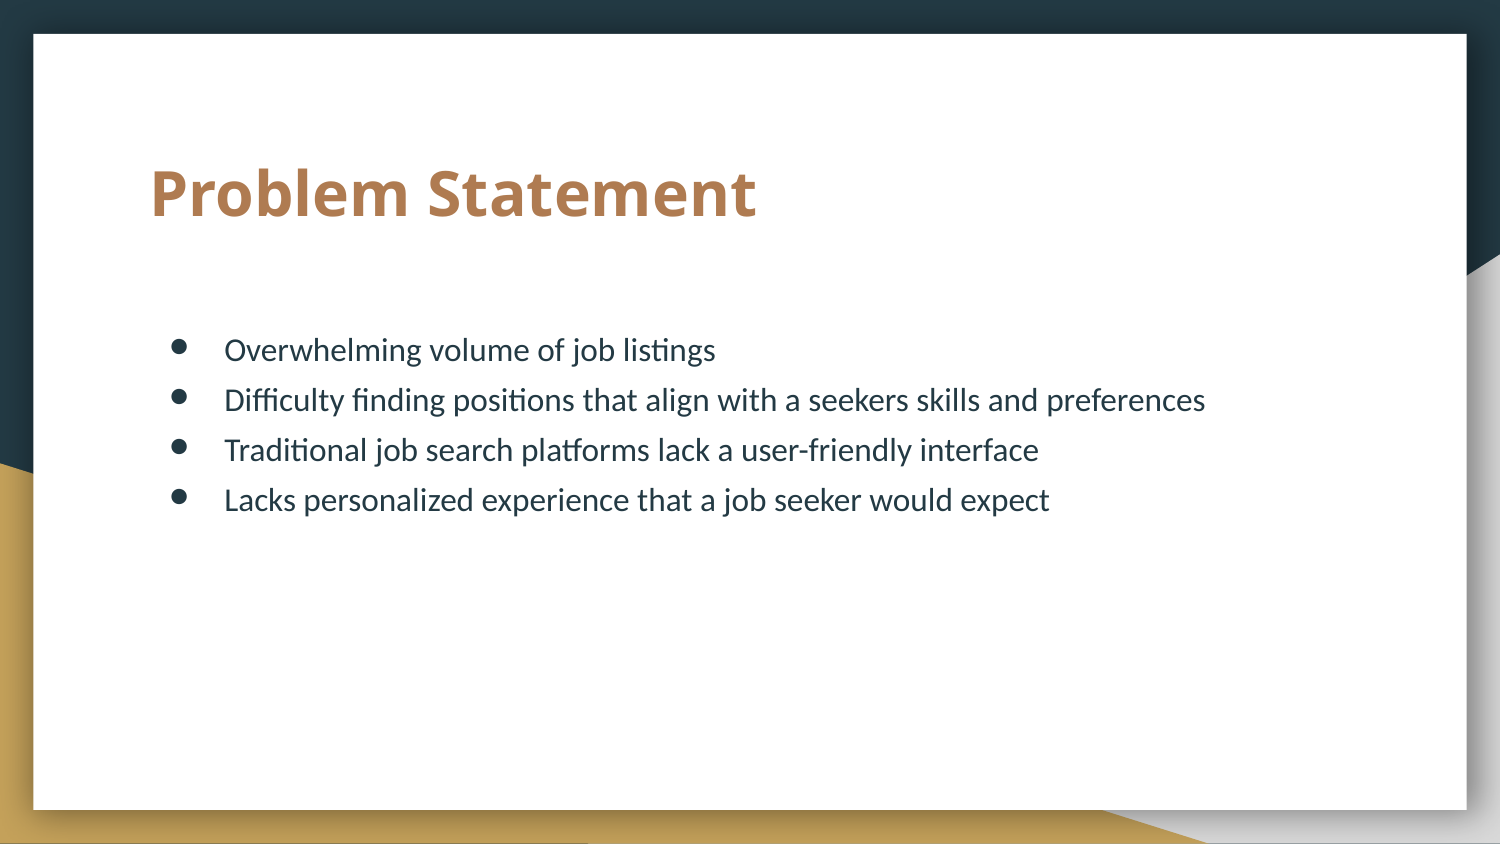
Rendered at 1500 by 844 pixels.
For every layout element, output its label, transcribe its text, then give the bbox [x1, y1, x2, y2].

title Problem Statement [134, 138, 1366, 296]
list Overwhelming volume of job listings Difficulty finding positions that align with a seekers skills and preferences Traditional job search platforms lack a user-friendly interface Lacks personalized experience that a job seeker would expect [134, 309, 1366, 621]
